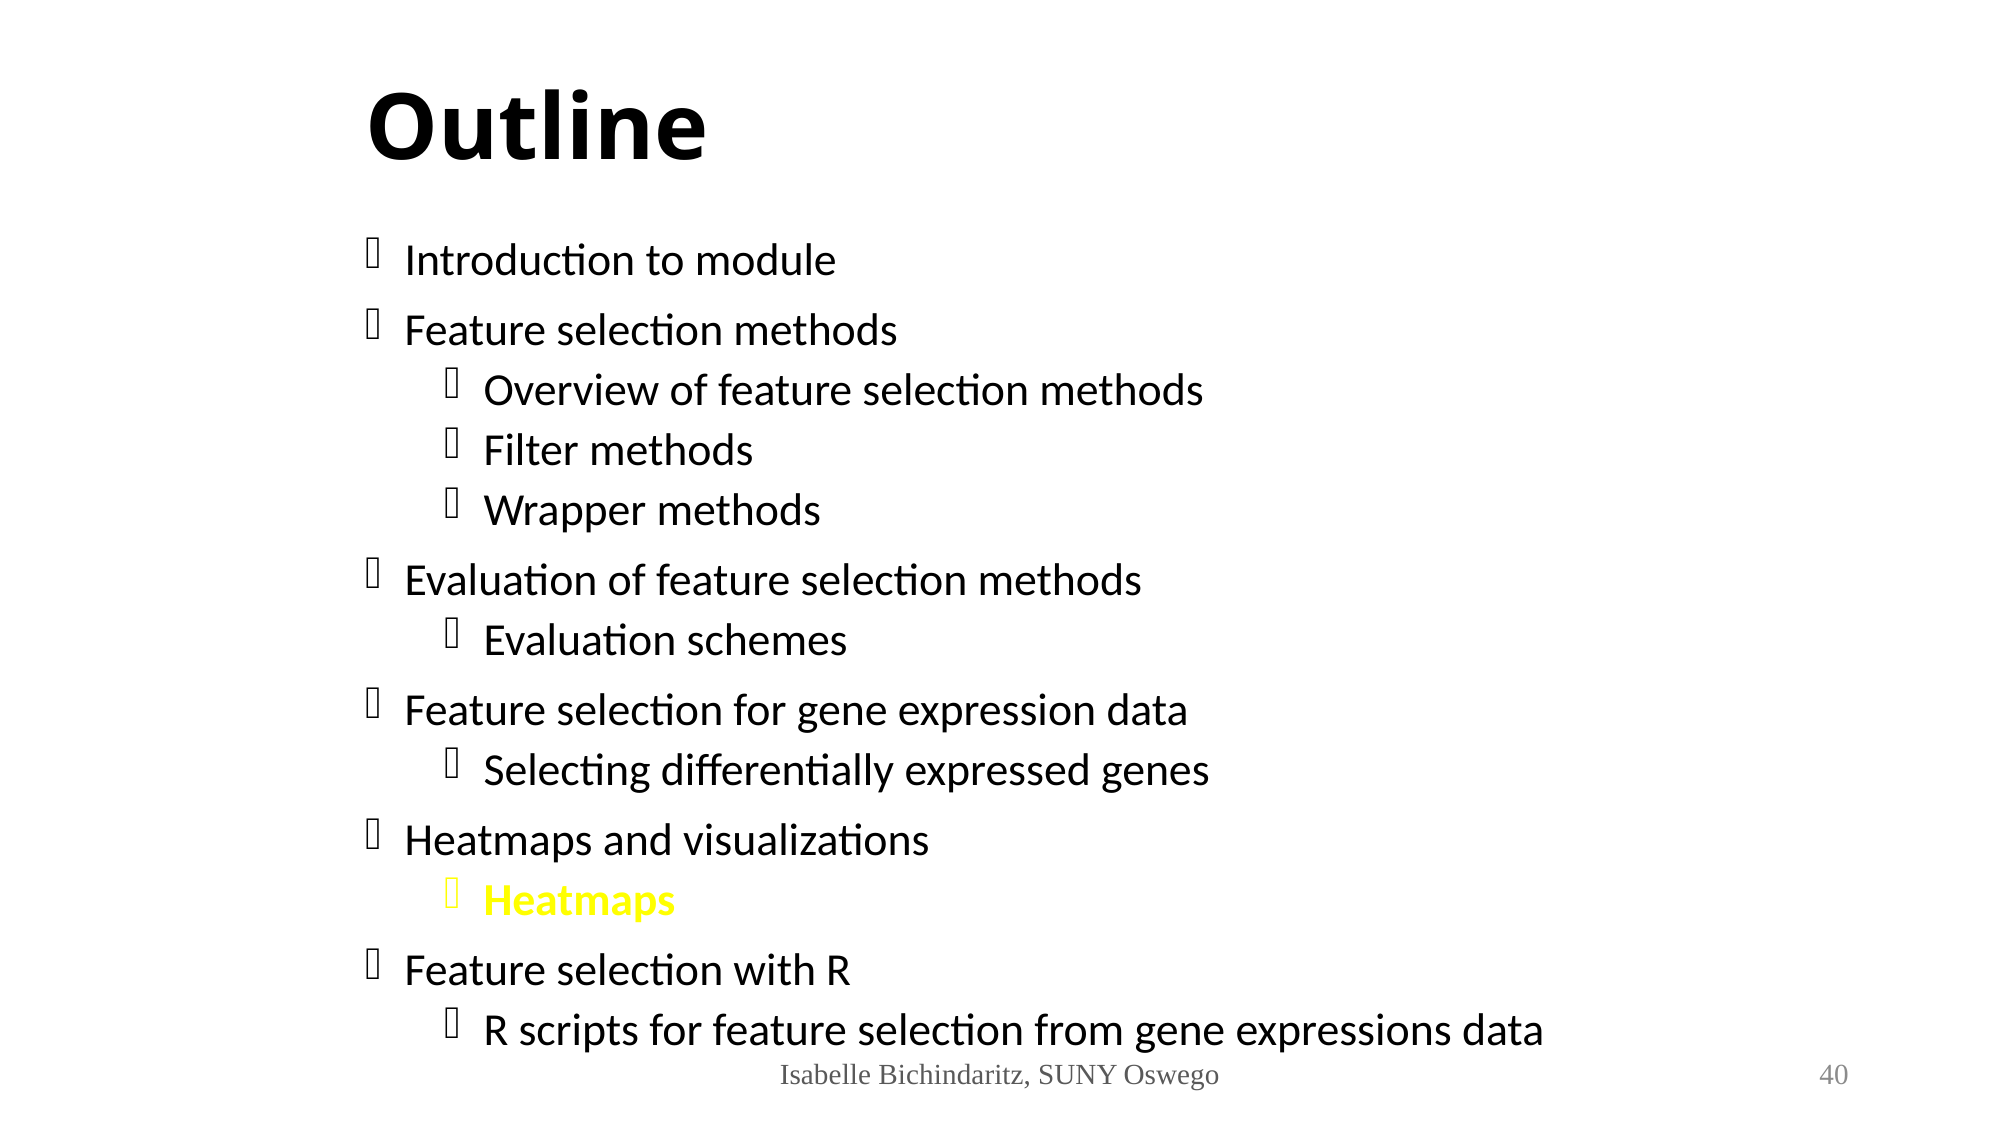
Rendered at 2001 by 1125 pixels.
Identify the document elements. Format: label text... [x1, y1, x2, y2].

title Outline [350, 0, 1625, 157]
footer Isabelle Bichindaritz, SUNY Oswego [662, 1073, 1338, 1103]
list Introduction to module Feature selection methods Overview of feature selection methods Filter methods Wrapper methods Evaluation of feature selection methods Evaluation schemes Feature selection for gene expression data Selecting differentially expressed genes Heatmaps and visualizations Heatmaps Feature selection with R R scripts for feature selection from gene expressions data [350, 157, 1625, 1073]
slide_number <number> [1413, 1042, 1864, 1103]
